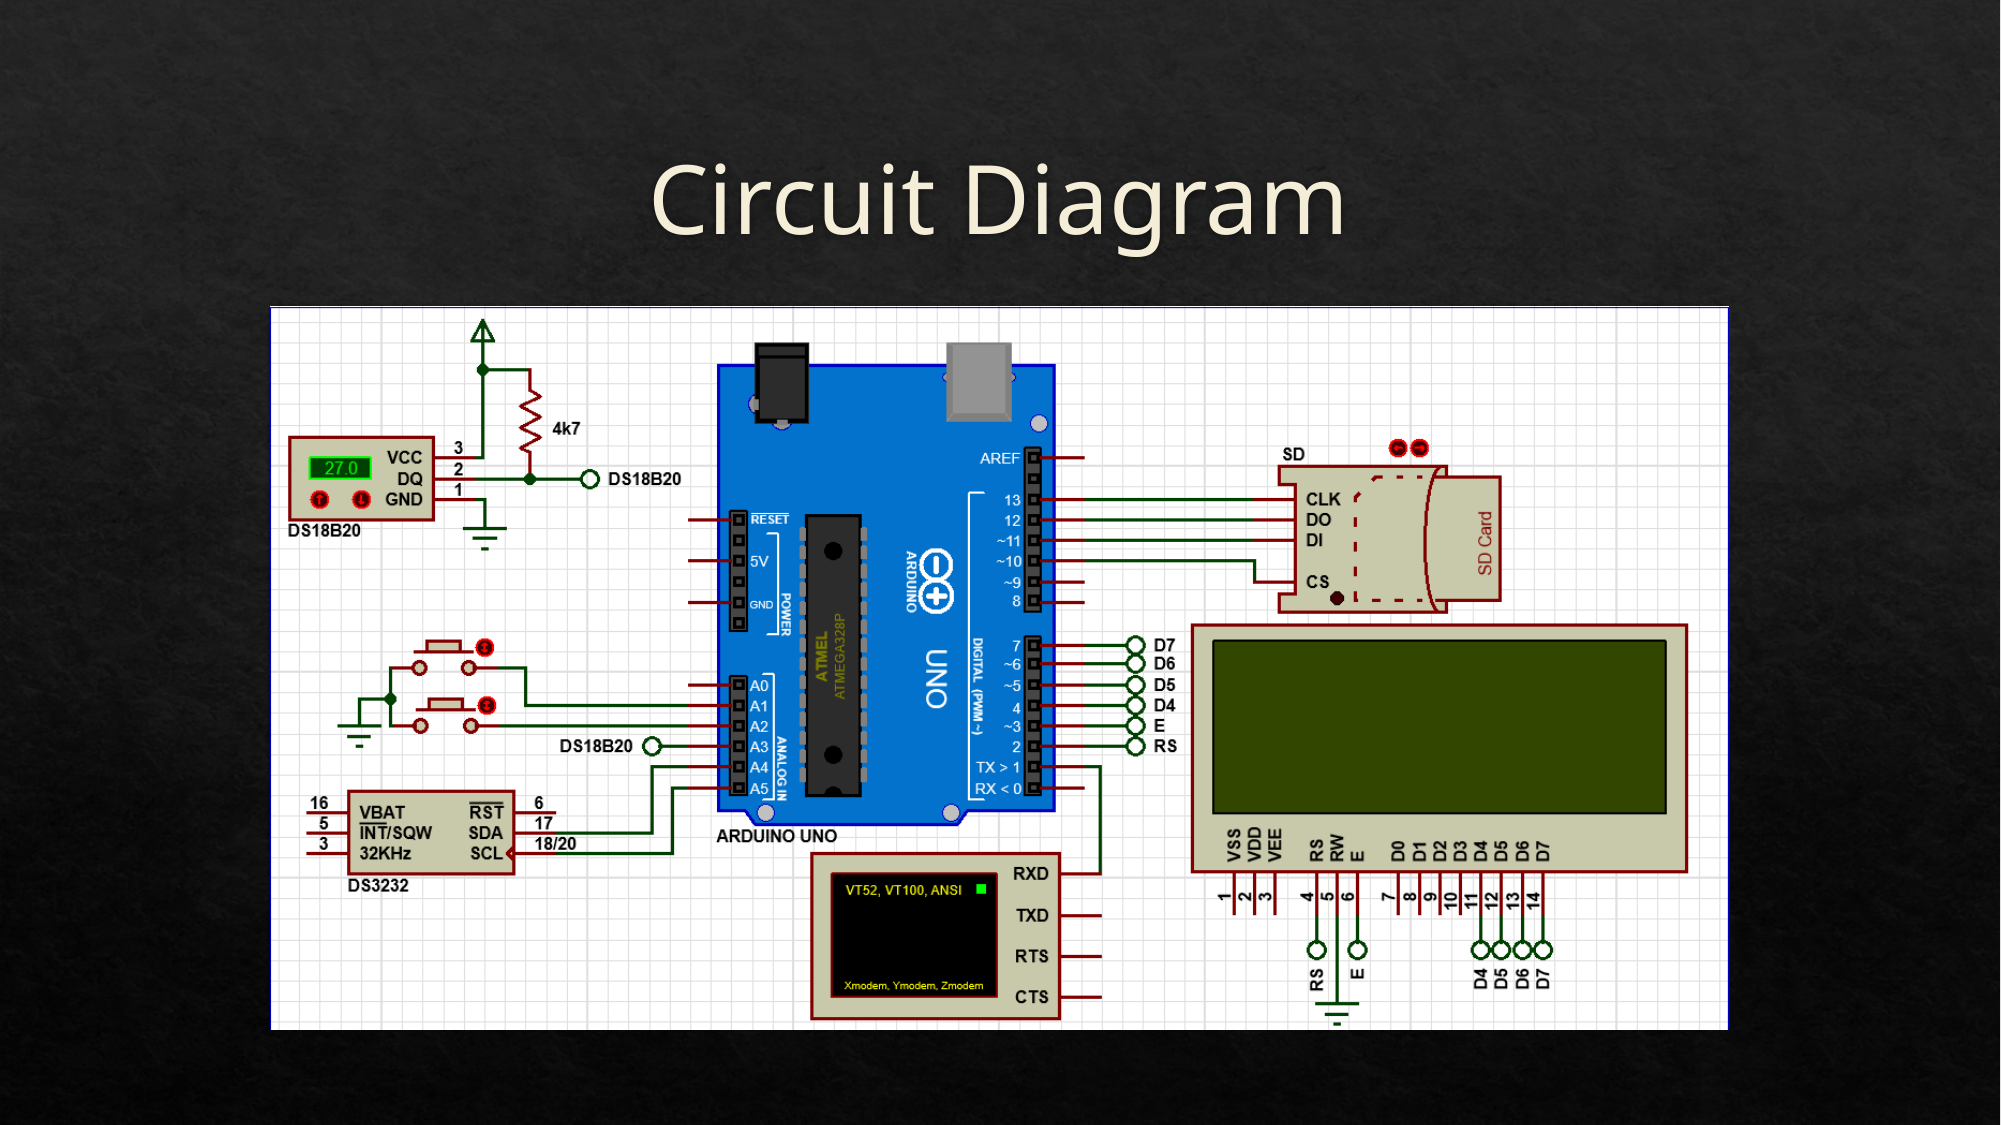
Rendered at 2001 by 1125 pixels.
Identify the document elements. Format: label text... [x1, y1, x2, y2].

title Circuit Diagram [149, 99, 1849, 307]
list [269, 305, 1729, 1030]
